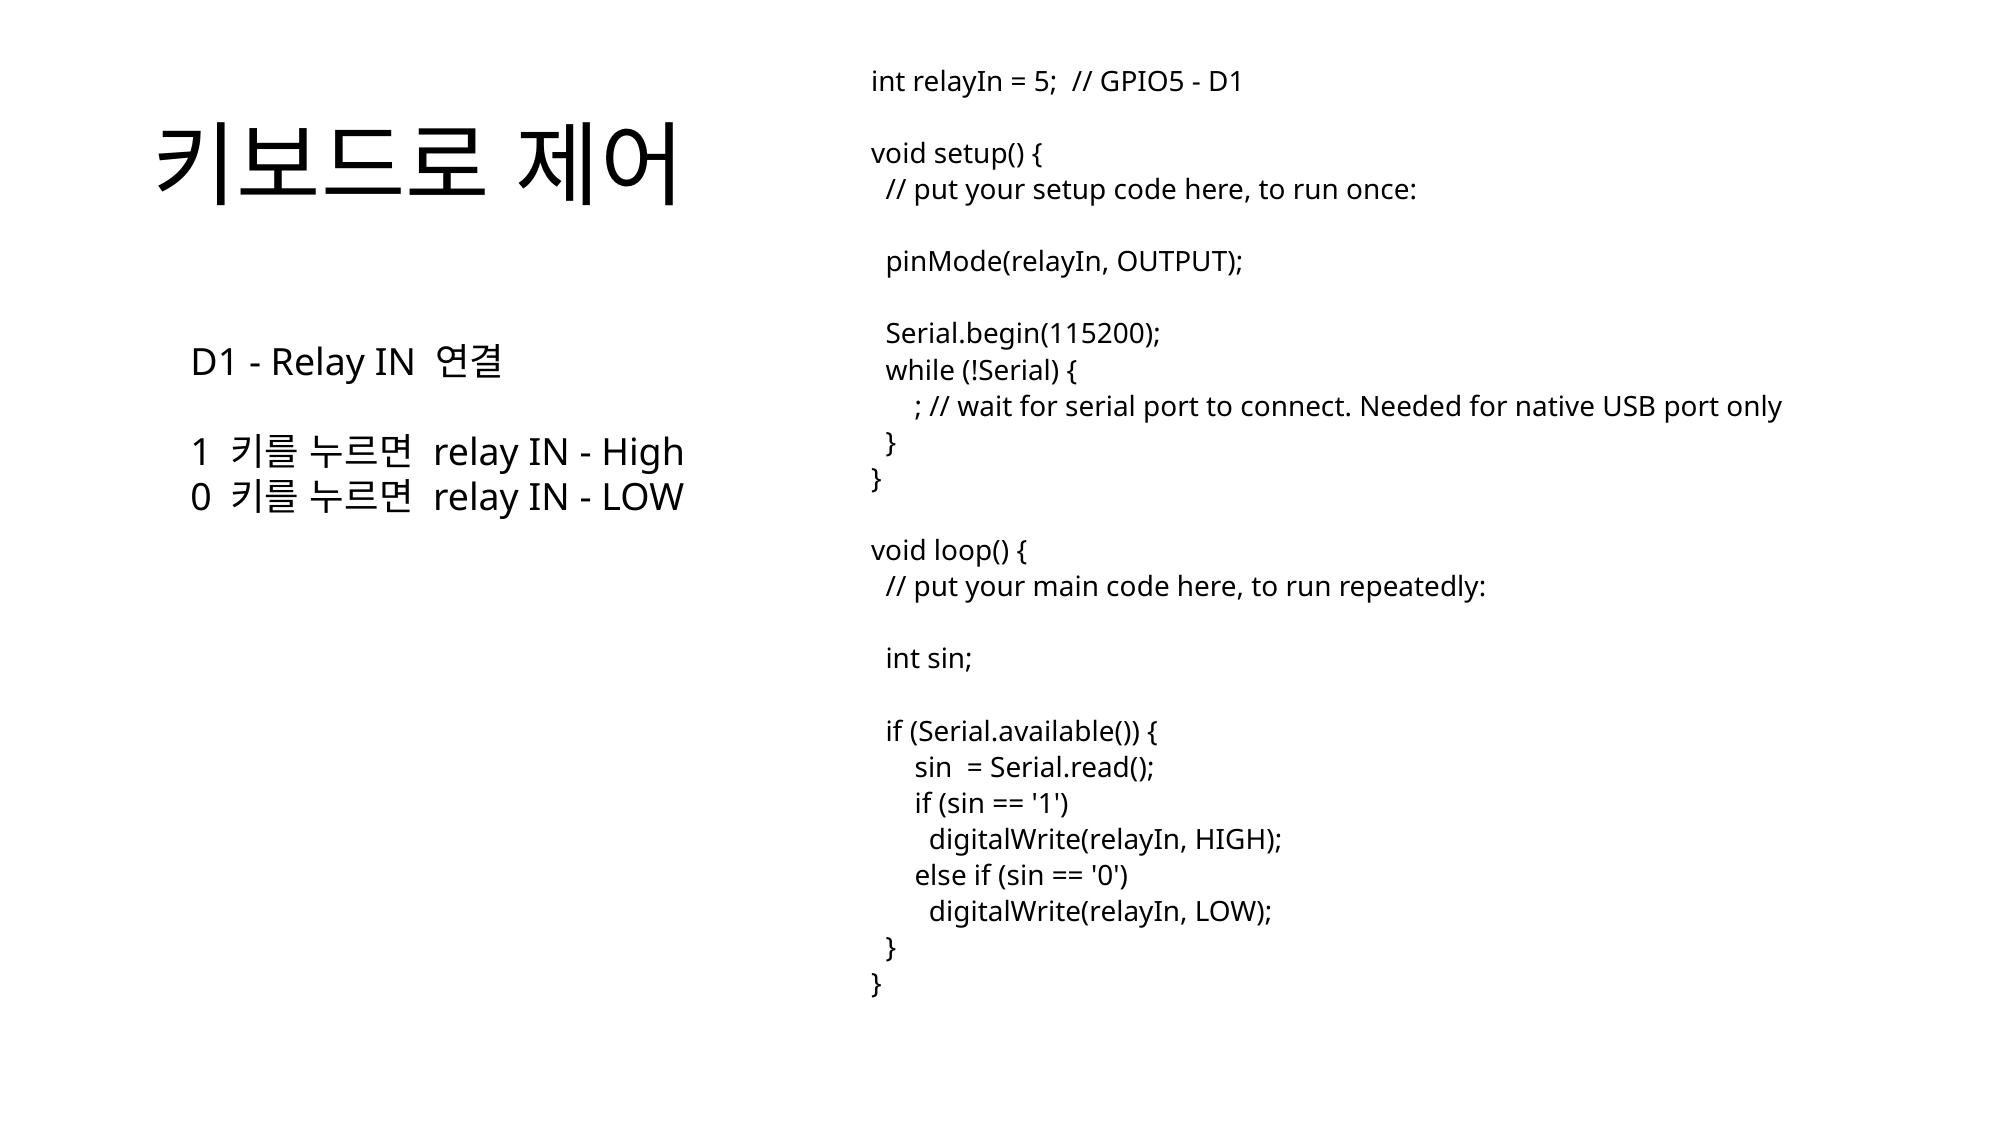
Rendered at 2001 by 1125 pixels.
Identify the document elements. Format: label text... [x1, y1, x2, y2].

list int relayIn = 5; // GPIO5 - D1 void setup() { // put your setup code here, to run once: pinMode(relayIn, OUTPUT); Serial.begin(115200); while (!Serial) { ; // wait for serial port to connect. Needed for native USB port only } } void loop() { // put your main code here, to run repeatedly: int sin; if (Serial.available()) { sin = Serial.read(); if (sin == '1') digitalWrite(relayIn, HIGH); else if (sin == '0') digitalWrite(relayIn, LOW); } } [856, 59, 1863, 1014]
text_box D1 - Relay IN 연결 1 키를 누르면 relay IN - High 0 키를 누르면 relay IN - LOW [175, 330, 903, 525]
title 키보드로 제어 [137, 59, 856, 278]
